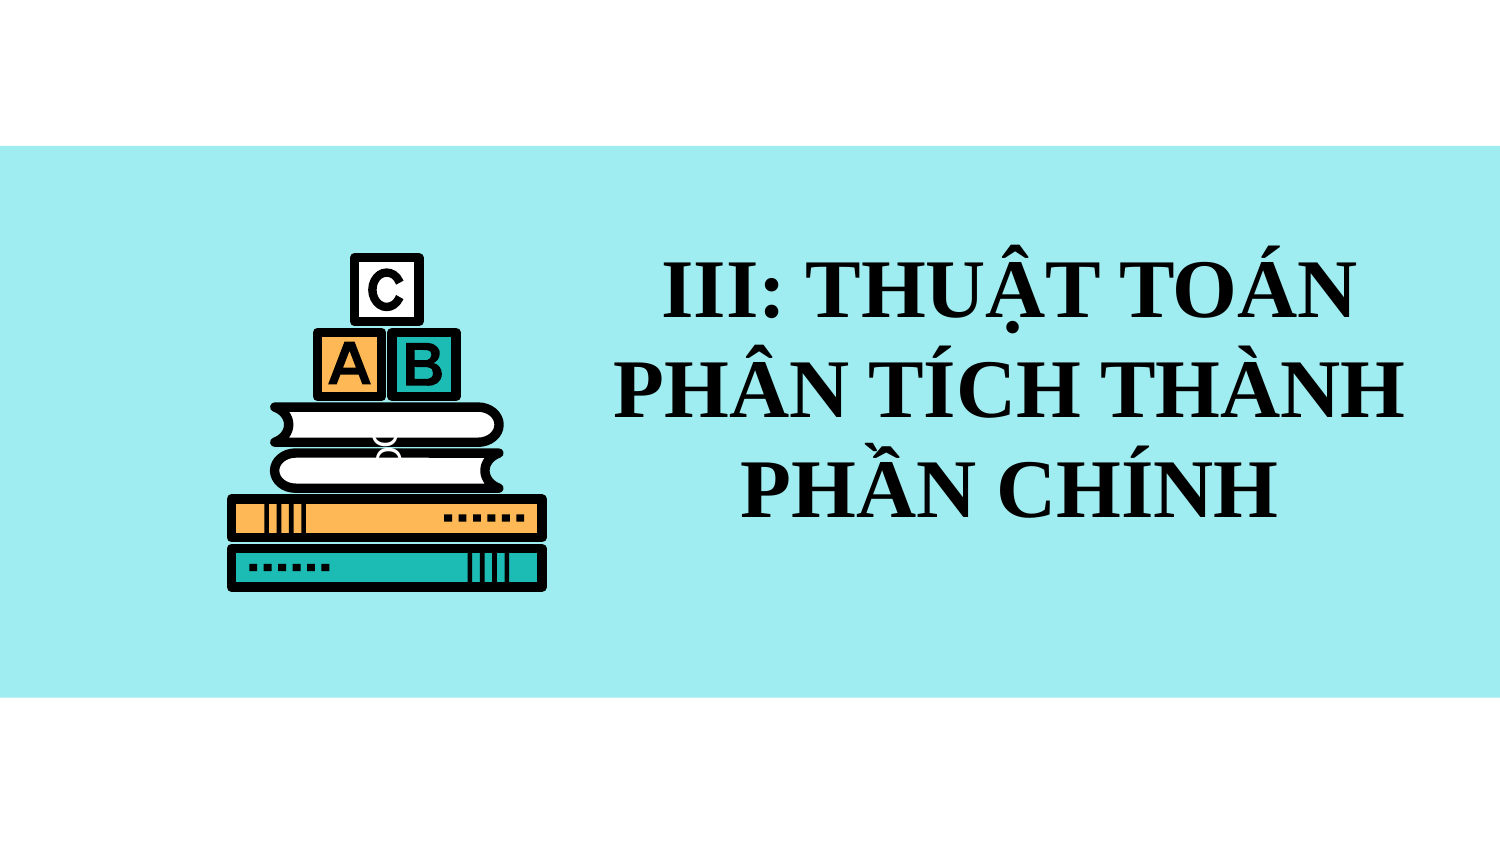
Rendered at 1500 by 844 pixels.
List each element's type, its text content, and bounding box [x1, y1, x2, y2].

text_box III: THUẬT TOÁN PHÂN TÍCH THÀNH PHẦN CHÍNH [561, 182, 1459, 588]
